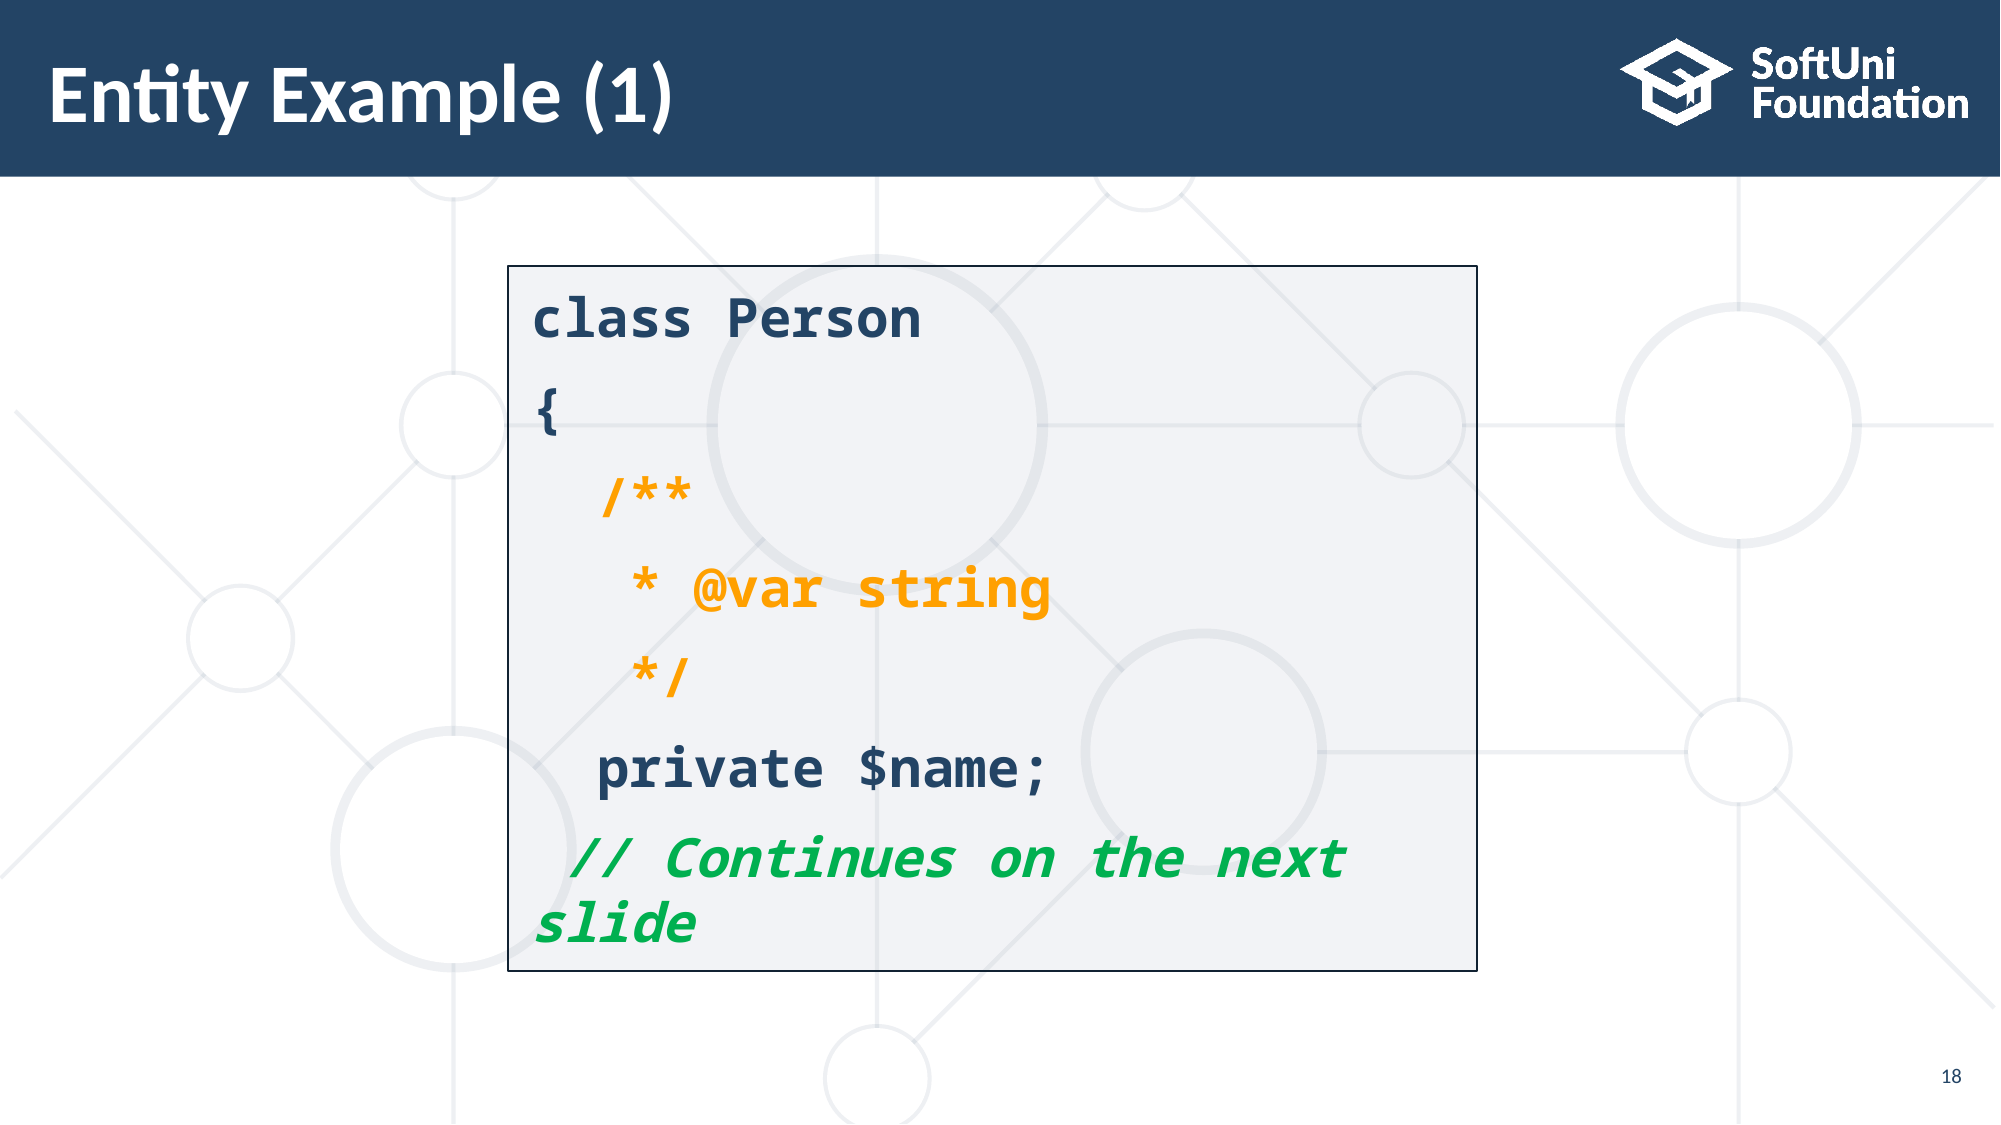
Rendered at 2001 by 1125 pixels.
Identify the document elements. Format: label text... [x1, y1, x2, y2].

slide_number 18 [1897, 1049, 1968, 1101]
picture [1619, 38, 1968, 126]
title Entity Example (1) [31, 16, 1591, 162]
list class Person { /** * @var string */ private $name; // Continues on the next slide [507, 265, 1478, 972]
